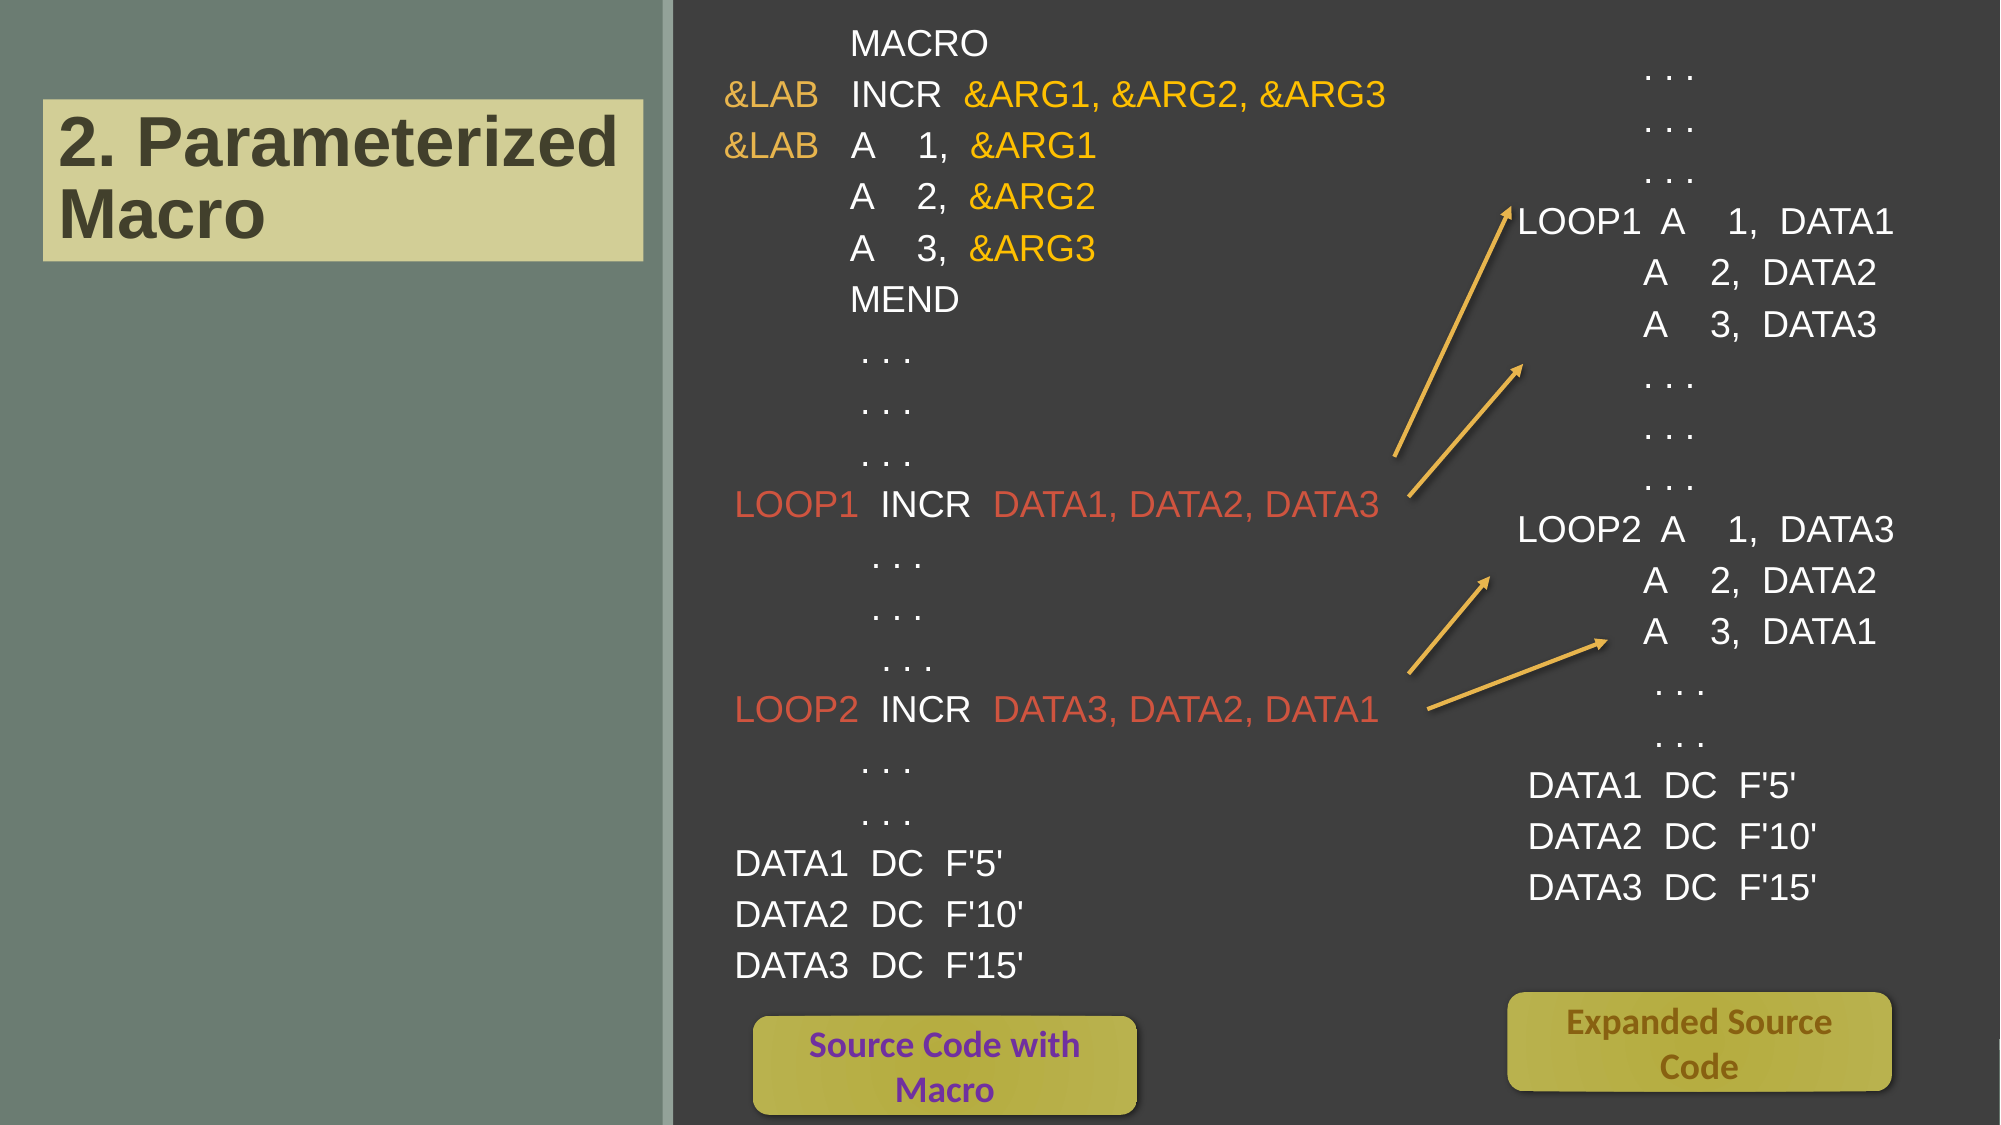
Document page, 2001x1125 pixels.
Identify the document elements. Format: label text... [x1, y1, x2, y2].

text_box [0, 0, 662, 1125]
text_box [1408, 575, 1491, 675]
text_box MACRO &LAB INCR &ARG1, &ARG2, &ARG3 &LAB A 1, &ARG1 A 2, &ARG2 A 3, &ARG3 MEND . . . . . . . . . LOOP1 INCR DATA1, DATA2, DATA3 . . . . . . . . . LOOP2 INCR DATA3, DATA2, DATA1 . . . . . . DATA1 DC F'5' DATA2 DC F'10' DATA3 DC F'15' [713, 11, 1436, 994]
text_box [1427, 639, 1609, 710]
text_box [1408, 363, 1524, 498]
title 2. Parameterized Macro [43, 99, 644, 262]
text_box Source Code with Macro [752, 1015, 1138, 1115]
text_box [662, 0, 674, 1125]
list . . . . . . . . . LOOP1 A 1, DATA1 A 2, DATA2 A 3, DATA3 . . . . . . . . . LOOP2 A 1, DATA3 A 2, DATA2 A 3, DATA1 . . . . . . DATA1 DC F'5' DATA2 DC F'10' DATA3 DC F'15' [1506, 35, 1944, 918]
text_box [1394, 205, 1512, 458]
text_box Expanded Source Code [1507, 992, 1892, 1092]
text_box [674, 0, 2000, 1125]
